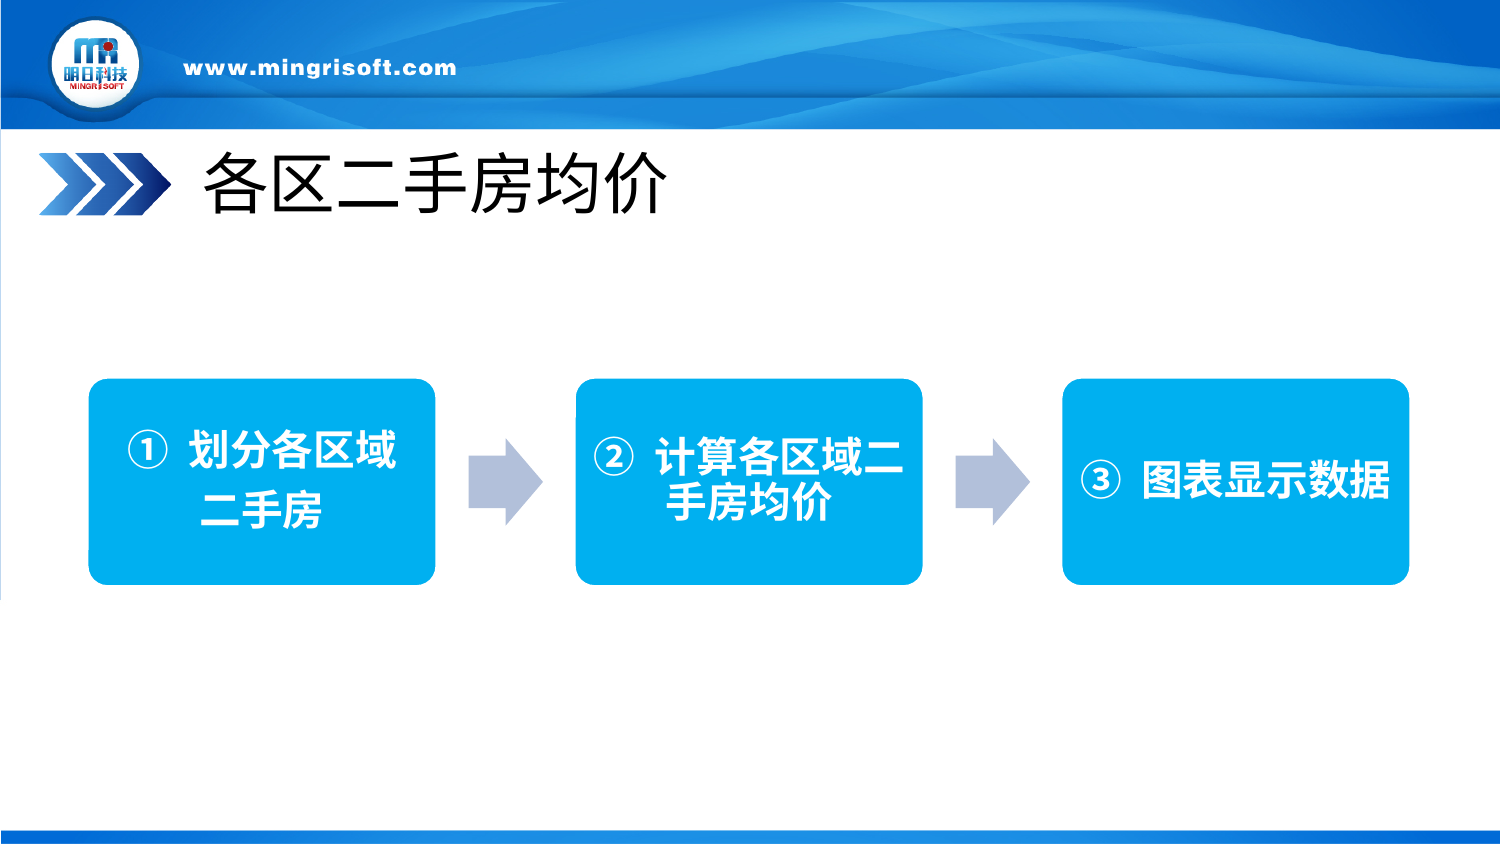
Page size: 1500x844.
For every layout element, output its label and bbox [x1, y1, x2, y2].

picture [0, 0, 1500, 844]
text_box [86, 376, 544, 588]
text_box [12, 134, 1477, 235]
text_box [1060, 376, 1412, 588]
text_box [573, 376, 1031, 588]
